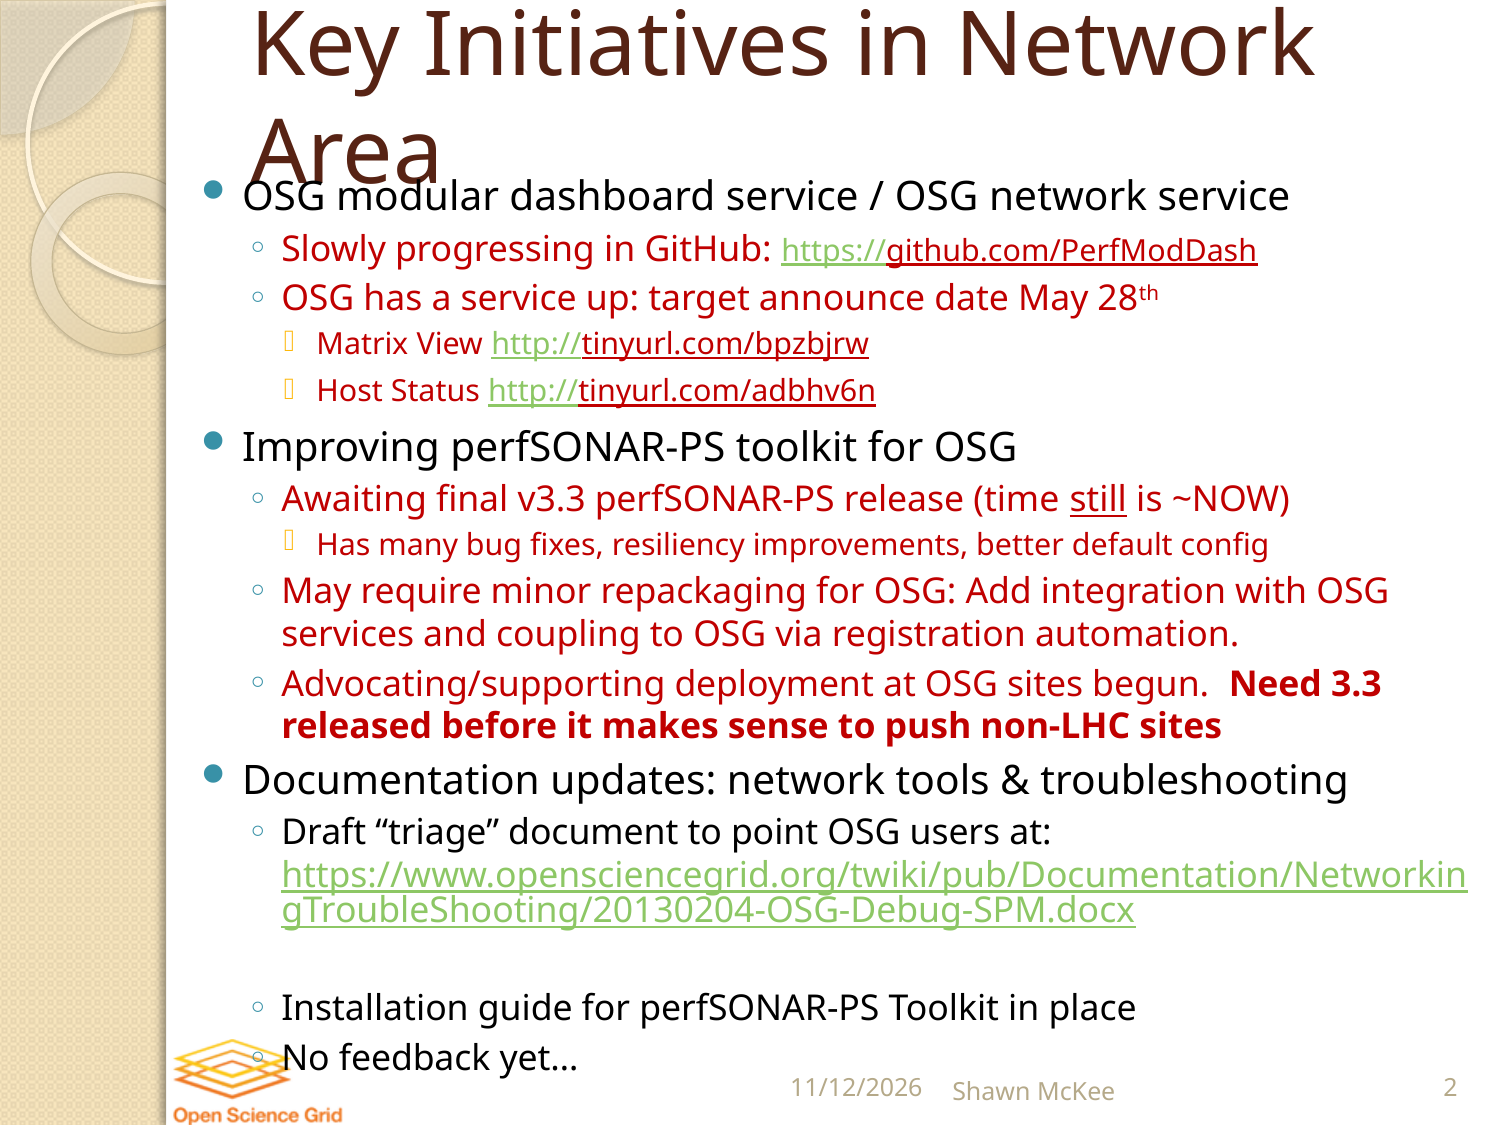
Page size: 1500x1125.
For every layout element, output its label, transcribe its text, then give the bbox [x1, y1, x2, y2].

list OSG modular dashboard service / OSG network service Slowly progressing in GitHub: https://github.com/PerfModDash OSG has a service up: target announce date May 28th Matrix View http://tinyurl.com/bpzbjrw Host Status http://tinyurl.com/adbhv6n Improving perfSONAR-PS toolkit for OSG Awaiting final v3.3 perfSONAR-PS release (time still is ~NOW) Has many bug fixes, resiliency improvements, better default config May require minor repackaging for OSG: Add integration with OSG services and coupling to OSG via registration automation. Advocating/supporting deployment at OSG sites begun. Need 3.3 released before it makes sense to push non-LHC sites Documentation updates: network tools & troubleshooting Draft “triage” document to point OSG users at: https://www.opensciencegrid.org/twiki/pub/Documentation/NetworkingTroubleShooting/20130204-OSG-Debug-SPM.docx Installation guide for perfSONAR-PS Toolkit in place No feedback yet… [174, 162, 1500, 1063]
footer Shawn McKee [937, 1034, 1413, 1113]
title Key Initiatives in Network Area [235, 0, 1466, 162]
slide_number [587, 1034, 937, 1113]
slide_number 2 [1413, 1034, 1488, 1113]
picture [150, 1039, 385, 1125]
